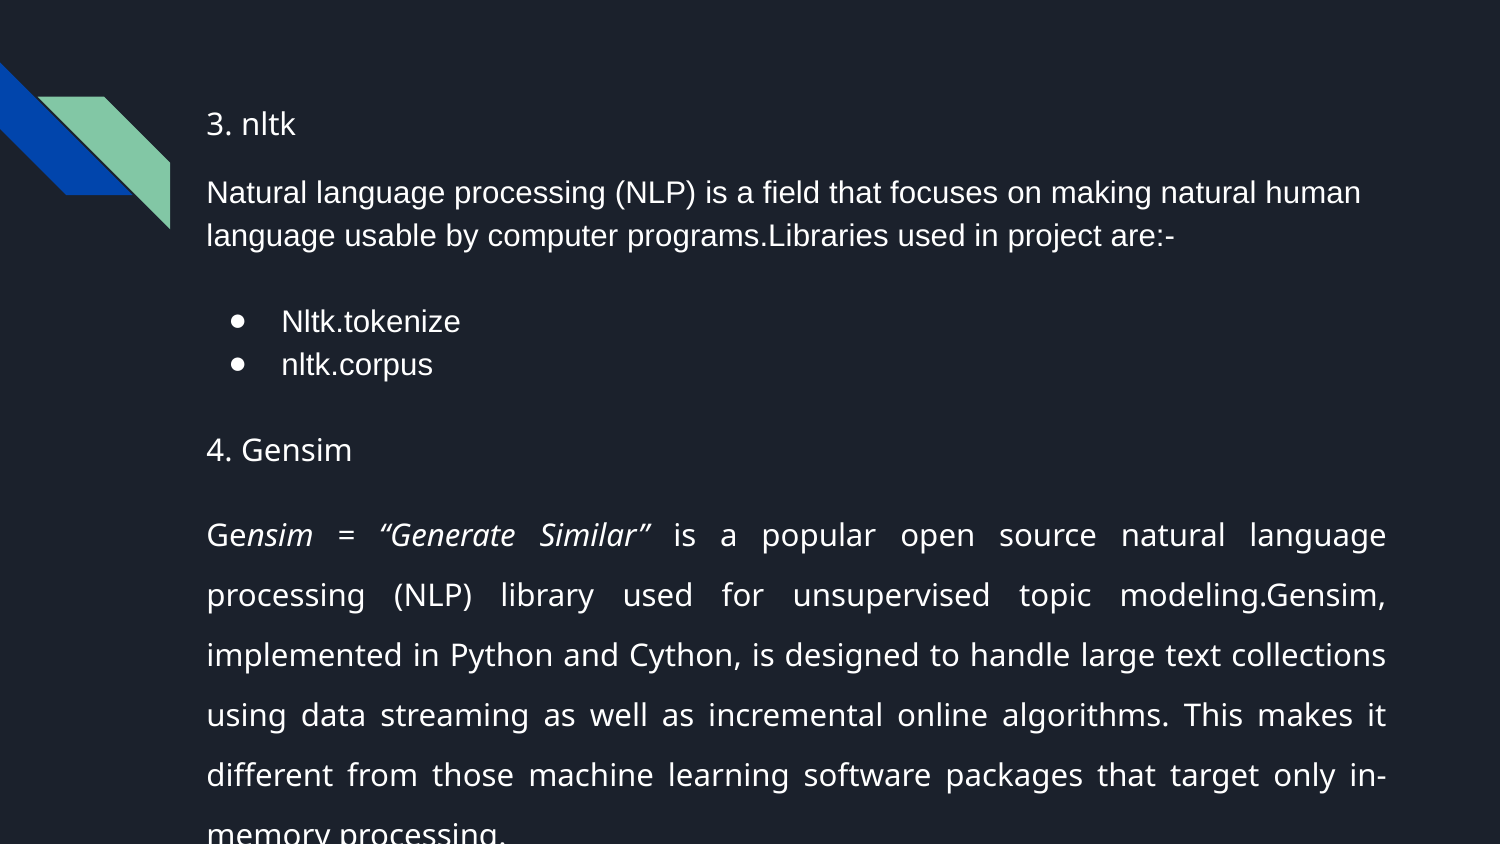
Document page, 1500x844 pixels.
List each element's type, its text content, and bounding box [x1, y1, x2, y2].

list 3. nltk Natural language processing (NLP) is a field that focuses on making natural human language usable by computer programs.Libraries used in project are:- Nltk.tokenize nltk.corpus 4. Gensim Gensim = “Generate Similar” is a popular open source natural language processing (NLP) library used for unsupervised topic modeling.Gensim, implemented in Python and Cython, is designed to handle large text collections using data streaming as well as incremental online algorithms. This makes it different from those machine learning software packages that target only in-memory processing. [191, 83, 1404, 783]
